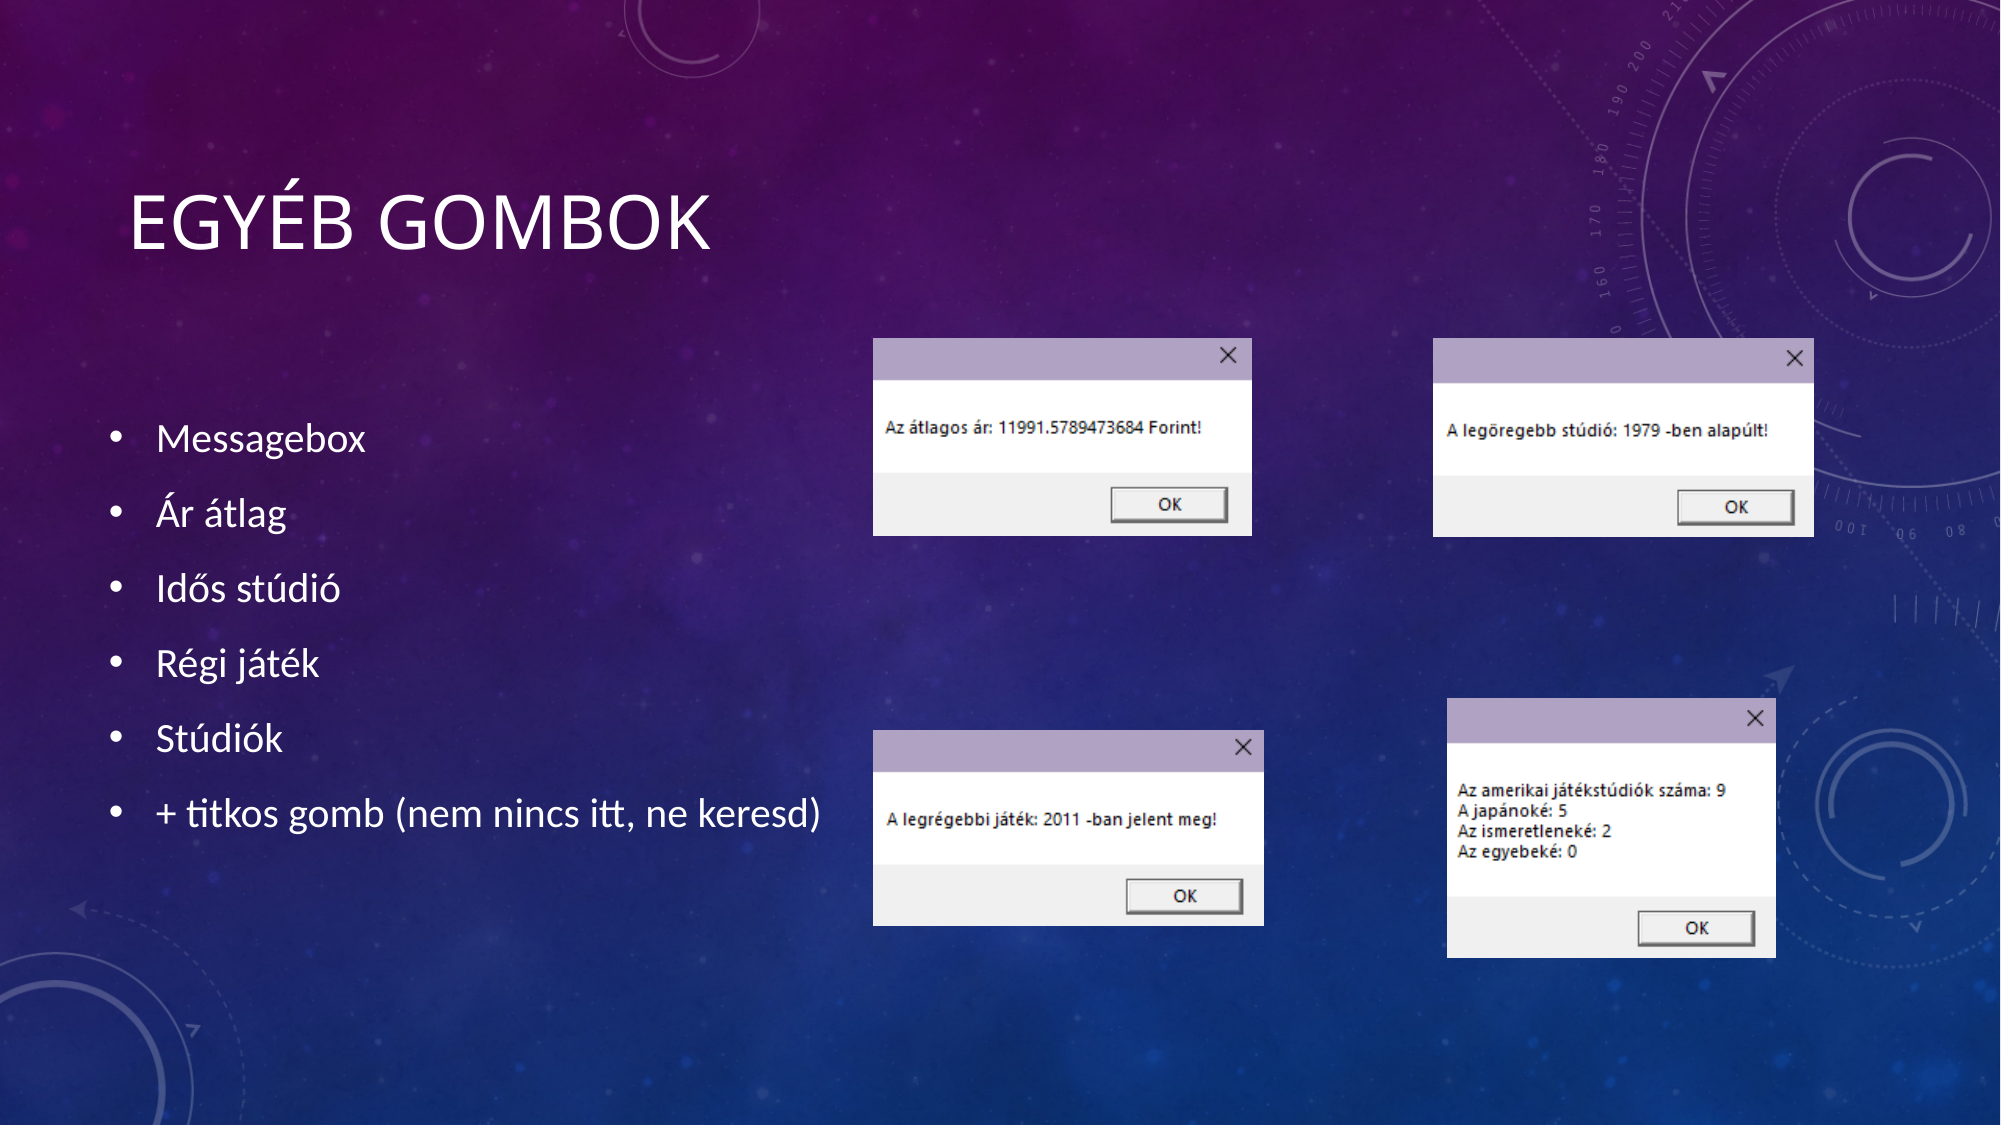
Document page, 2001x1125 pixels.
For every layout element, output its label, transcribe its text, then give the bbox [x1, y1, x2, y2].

title Egyéb gombok [112, 99, 1775, 339]
picture [0, 0, 2001, 1125]
text_box Messagebox Ár átlag Idős stúdió Régi játék Stúdiók + titkos gomb (nem nincs itt, ne keresd) [93, 378, 872, 844]
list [872, 338, 1252, 536]
